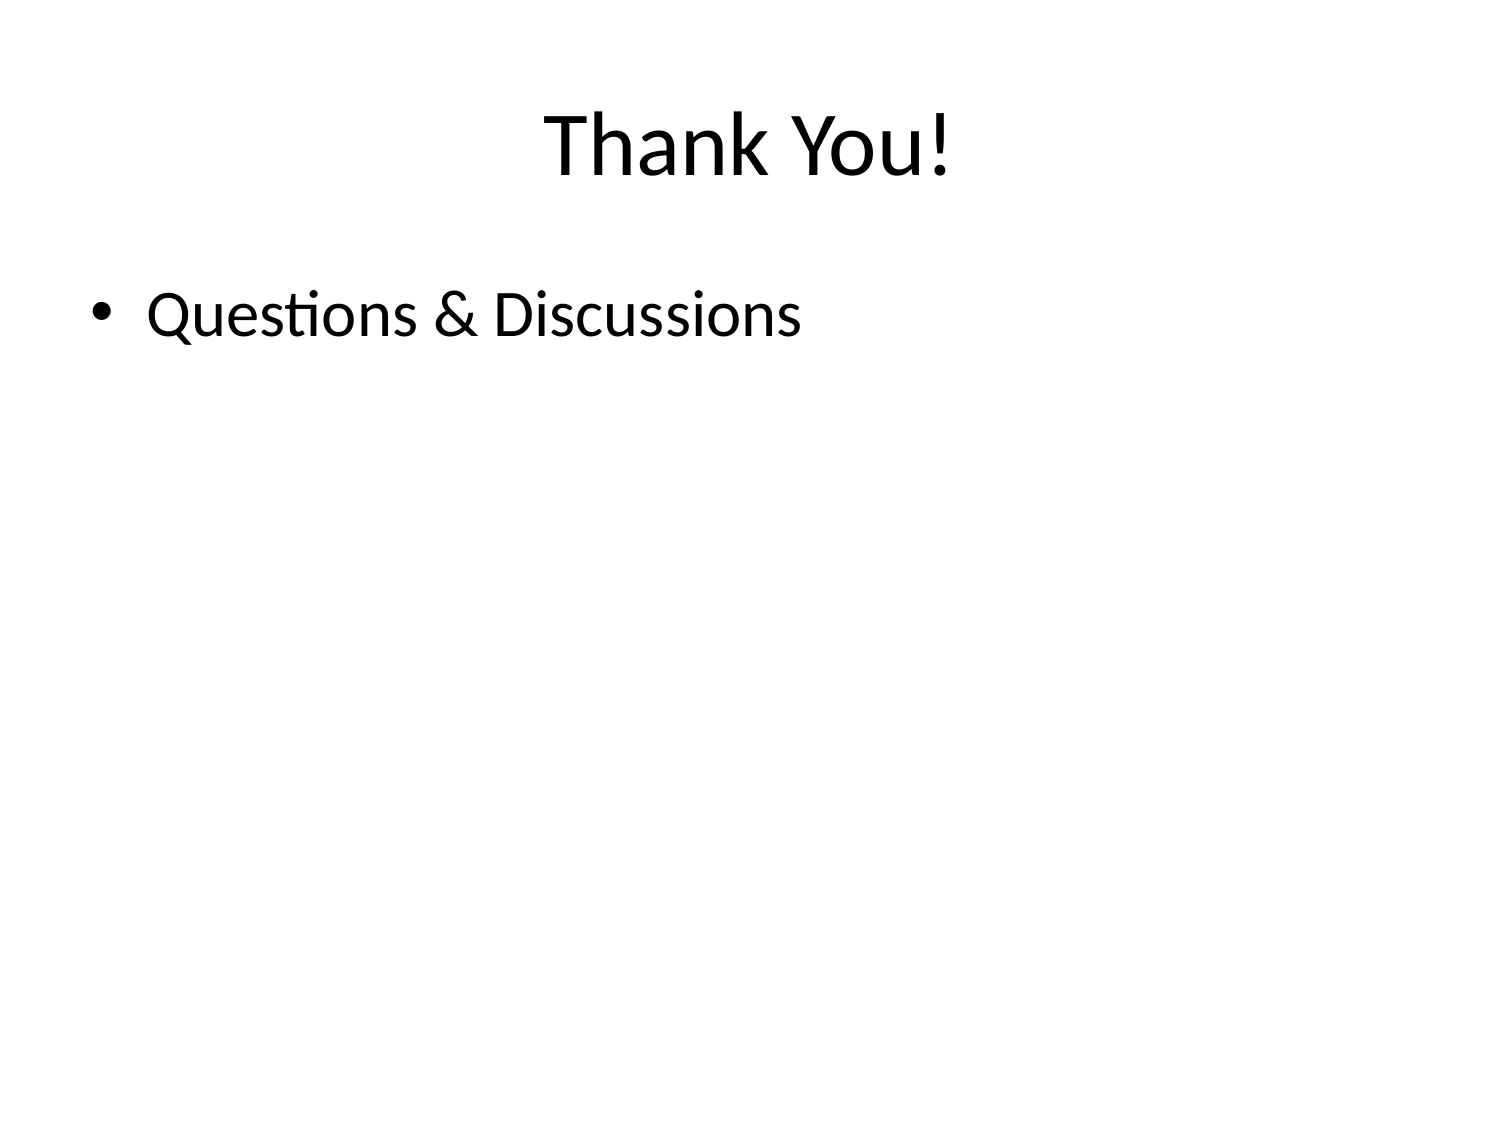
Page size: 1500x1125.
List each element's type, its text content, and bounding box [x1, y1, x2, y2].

title Thank You! [75, 45, 1425, 233]
list Questions & Discussions [75, 262, 1425, 1005]
